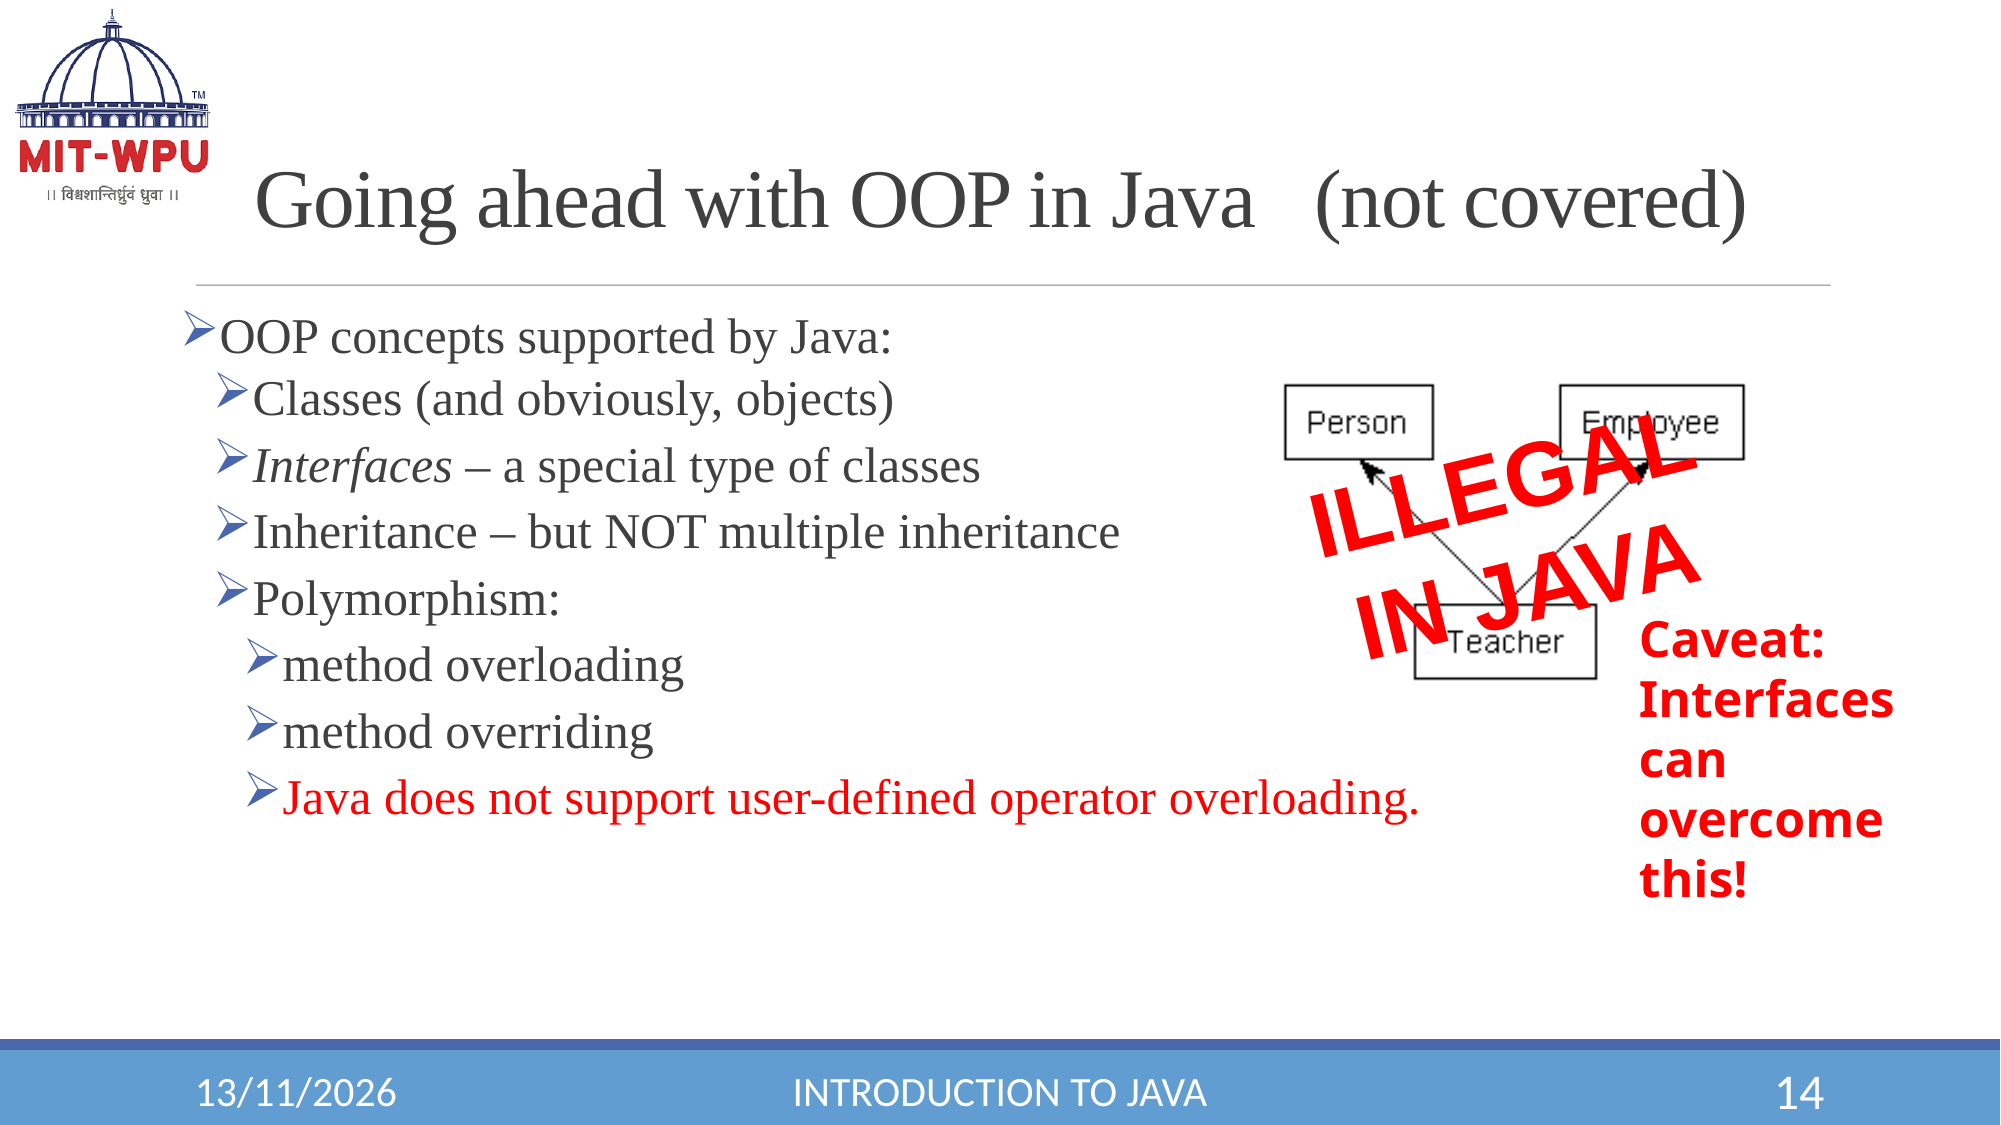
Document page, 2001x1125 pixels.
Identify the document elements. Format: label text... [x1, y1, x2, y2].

text_box <number> [1624, 1059, 1840, 1120]
text_box Going ahead with OOP in Java (not covered) [239, 14, 1890, 252]
picture [15, 9, 233, 206]
text_box Introduction to Java [604, 1059, 1396, 1120]
text_box 25/07/2019 [179, 1059, 586, 1120]
picture [1267, 367, 1761, 696]
text_box Caveat: Interfaces can overcome this! [1624, 600, 1974, 795]
text_box OOP concepts supported by Java: Classes (and obviously, objects) Interfaces – a special type of classes Inheritance – but NOT multiple inheritance Polymorphism: method overloading method overriding Java does not support user-defined operator overloading. [179, 302, 1830, 963]
